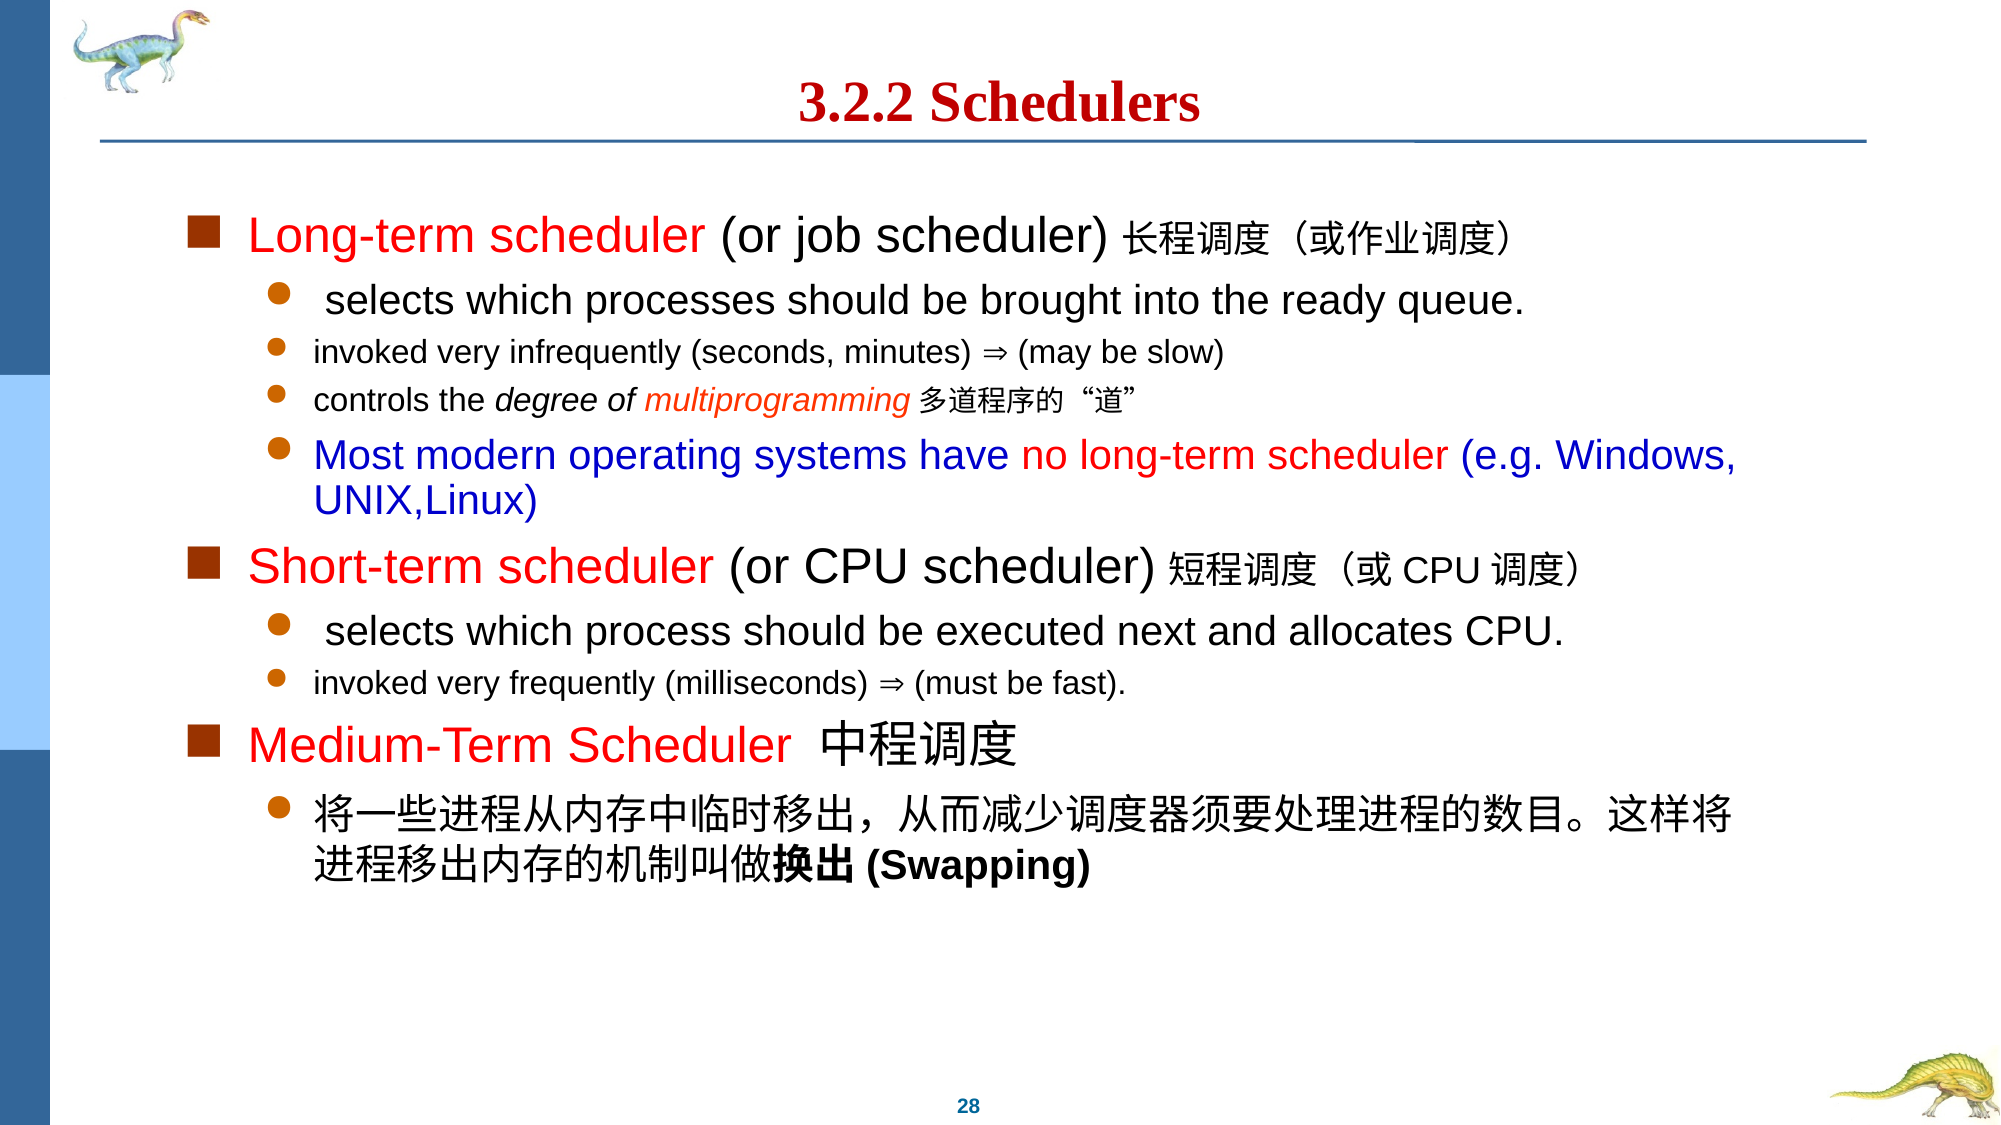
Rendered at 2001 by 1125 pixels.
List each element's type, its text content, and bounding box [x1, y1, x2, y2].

title 3.2.2 Schedulers [99, 45, 1900, 141]
picture [1827, 1045, 2000, 1125]
list Long-term scheduler (or job scheduler)长程调度（或作业调度） selects which processes should be brought into the ready queue. invoked very infrequently (seconds, minutes)  (may be slow) controls the degree of multiprogramming多道程序的“道” Most modern operating systems have no long-term scheduler (e.g. Windows, UNIX,Linux) Short-term scheduler (or CPU scheduler)短程调度（或CPU调度） selects which process should be executed next and allocates CPU. invoked very frequently (milliseconds)  (must be fast). Medium-Term Scheduler 中程调度 将一些进程从内存中临时移出，从而减少调度器须要处理进程的数目。这样将进程移出内存的机制叫做换出(Swapping) [176, 202, 1772, 946]
picture [62, 0, 225, 102]
